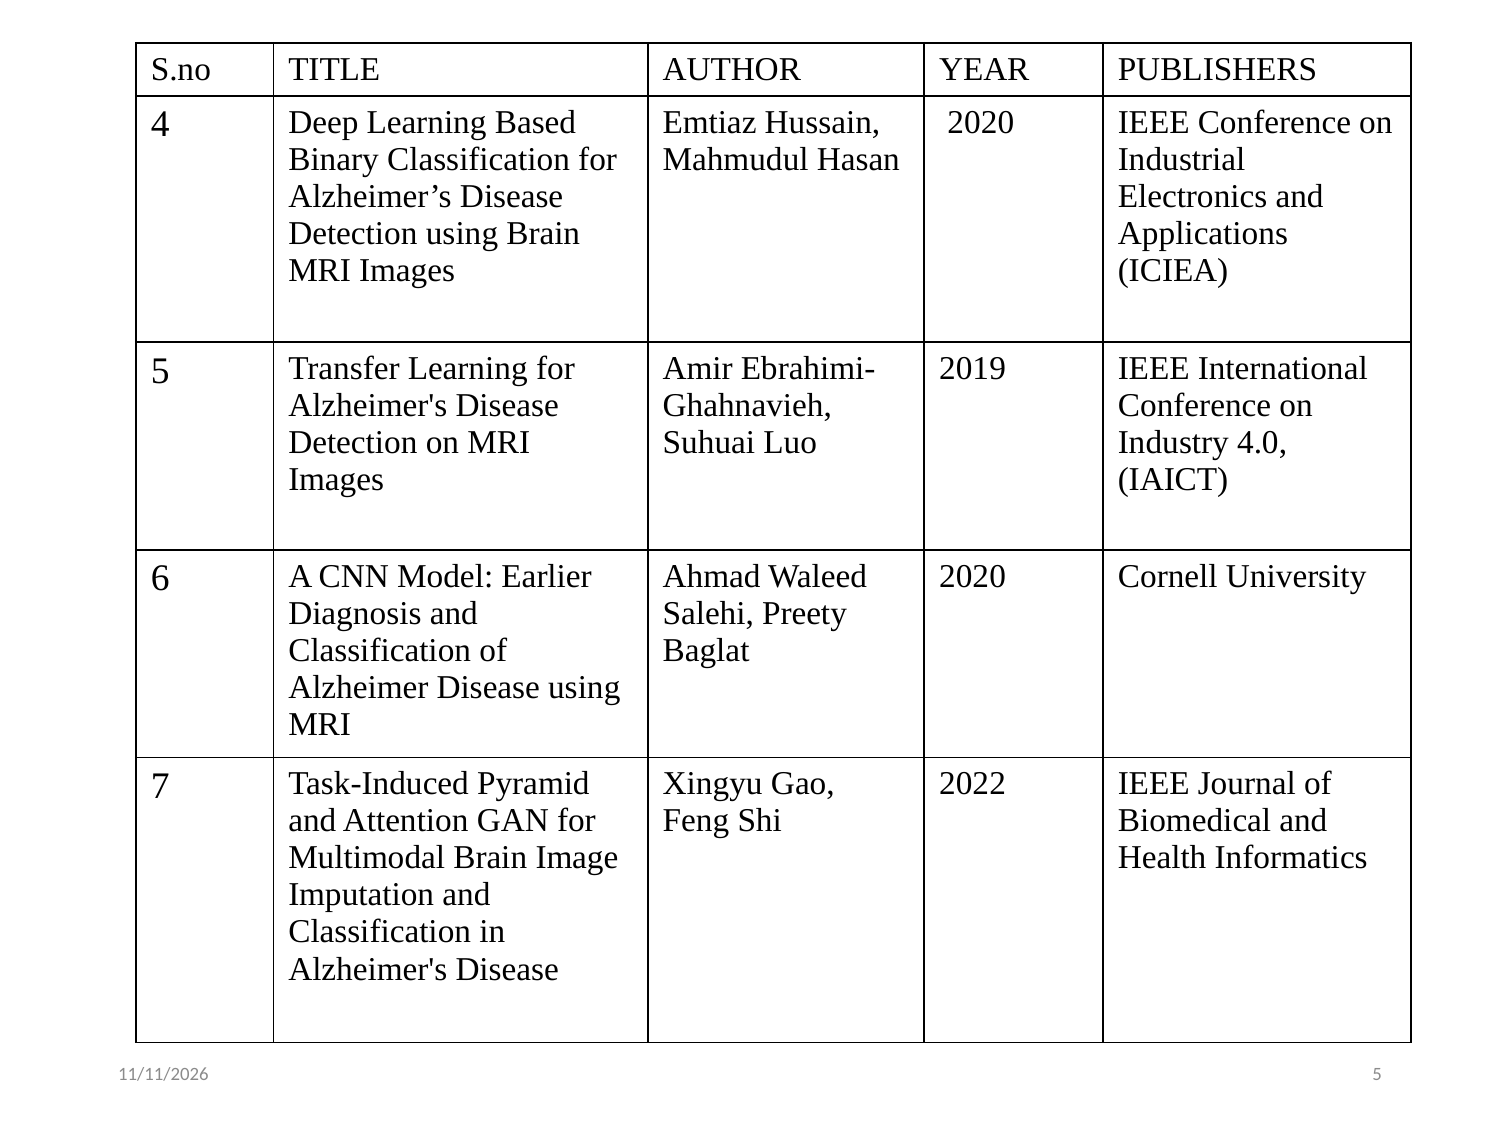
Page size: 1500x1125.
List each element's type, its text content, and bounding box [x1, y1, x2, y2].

table_cell Amir Ebrahimi-Ghahnavieh, Suhuai Luo [649, 343, 923, 549]
table_cell Cornell University [1104, 551, 1410, 757]
table_cell Ahmad Waleed Salehi, Preety Baglat [649, 551, 923, 757]
table_cell Deep Learning Based Binary Classification for Alzheimer’s Disease Detection using Brain MRI Images [274, 97, 647, 341]
table_cell 5 [137, 343, 273, 549]
table_cell 6 [137, 551, 273, 757]
table_cell 2020 [925, 97, 1102, 341]
table_cell 7 [137, 758, 273, 1042]
table_header PUBLISHERS [1104, 44, 1410, 95]
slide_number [103, 1042, 441, 1103]
table_cell 2022 [925, 758, 1102, 1042]
table_cell IEEE Conference on Industrial Electronics and Applications (ICIEA) [1104, 97, 1410, 341]
slide_number 5 [1059, 1043, 1397, 1103]
table_header S.no [137, 44, 273, 95]
table_cell Task-Induced Pyramid and Attention GAN for Multimodal Brain Image Imputation and Classification in Alzheimer's Disease [274, 758, 647, 1042]
table_cell 2019 [925, 343, 1102, 549]
table_header TITLE [274, 44, 647, 95]
table_header AUTHOR [649, 44, 923, 95]
table_cell Emtiaz Hussain, Mahmudul Hasan [649, 97, 923, 341]
table_cell Transfer Learning for Alzheimer's Disease Detection on MRI Images [274, 343, 647, 549]
table_cell IEEE Journal of Biomedical and Health Informatics [1104, 758, 1410, 1042]
table_cell 4 [137, 97, 273, 341]
table_header YEAR [925, 44, 1102, 95]
table_cell Xingyu Gao, Feng Shi [649, 758, 923, 1042]
table_cell A CNN Model: Earlier Diagnosis and Classification of Alzheimer Disease using MRI [274, 551, 647, 757]
table_cell 2020 [925, 551, 1102, 757]
table_cell IEEE International Conference on Industry 4.0, (IAICT) [1104, 343, 1410, 549]
